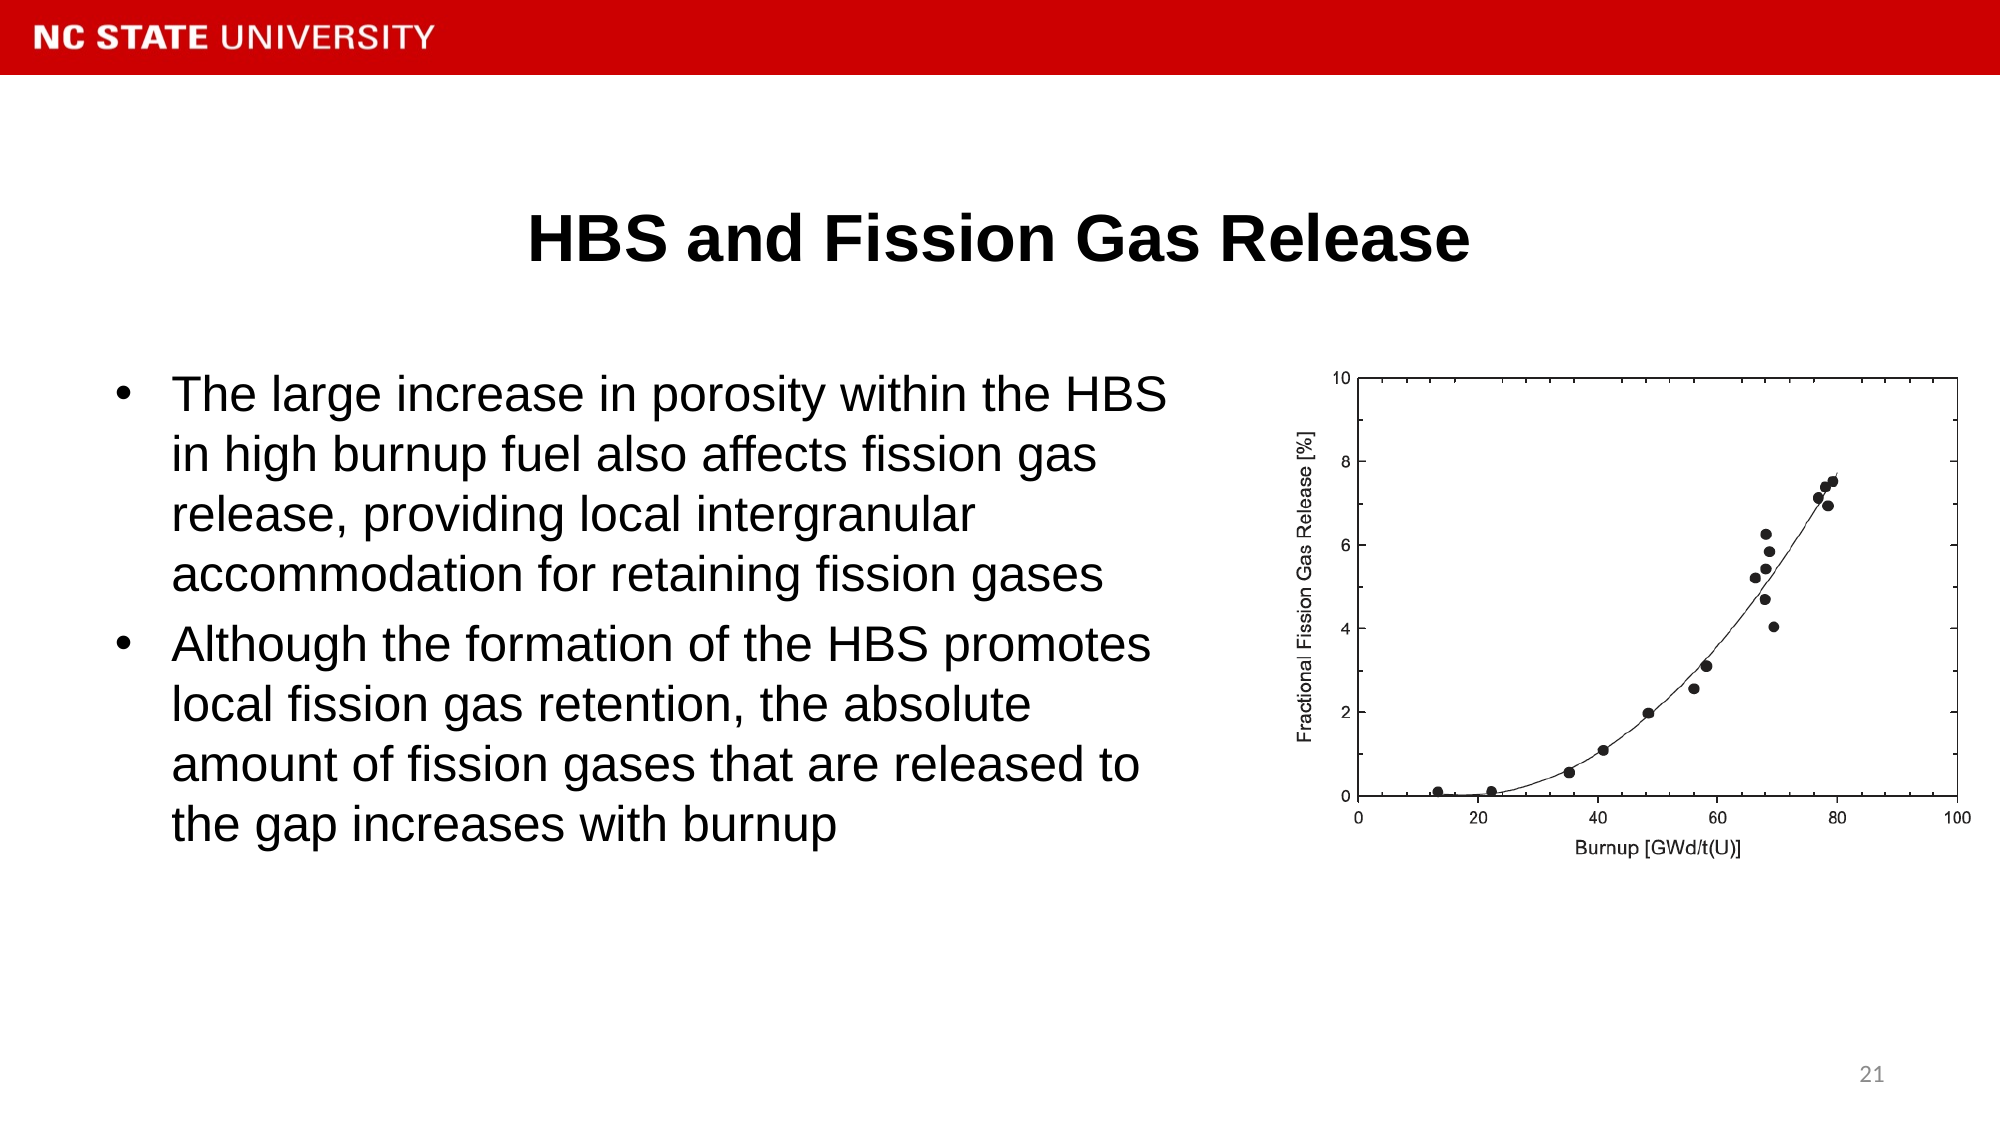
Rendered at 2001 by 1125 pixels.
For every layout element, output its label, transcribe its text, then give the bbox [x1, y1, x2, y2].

list The large increase in porosity within the HBS in high burnup fuel also affects fission gas release, providing local intergranular accommodation for retaining fission gases Although the formation of the HBS promotes local fission gas retention, the absolute amount of fission gases that are released to the gap increases with burnup [99, 354, 1204, 1005]
picture [1260, 340, 1989, 870]
picture [0, 0, 2000, 75]
slide_number 21 [1433, 1042, 1900, 1103]
title HBS and Fission Gas Release [99, 147, 1900, 323]
